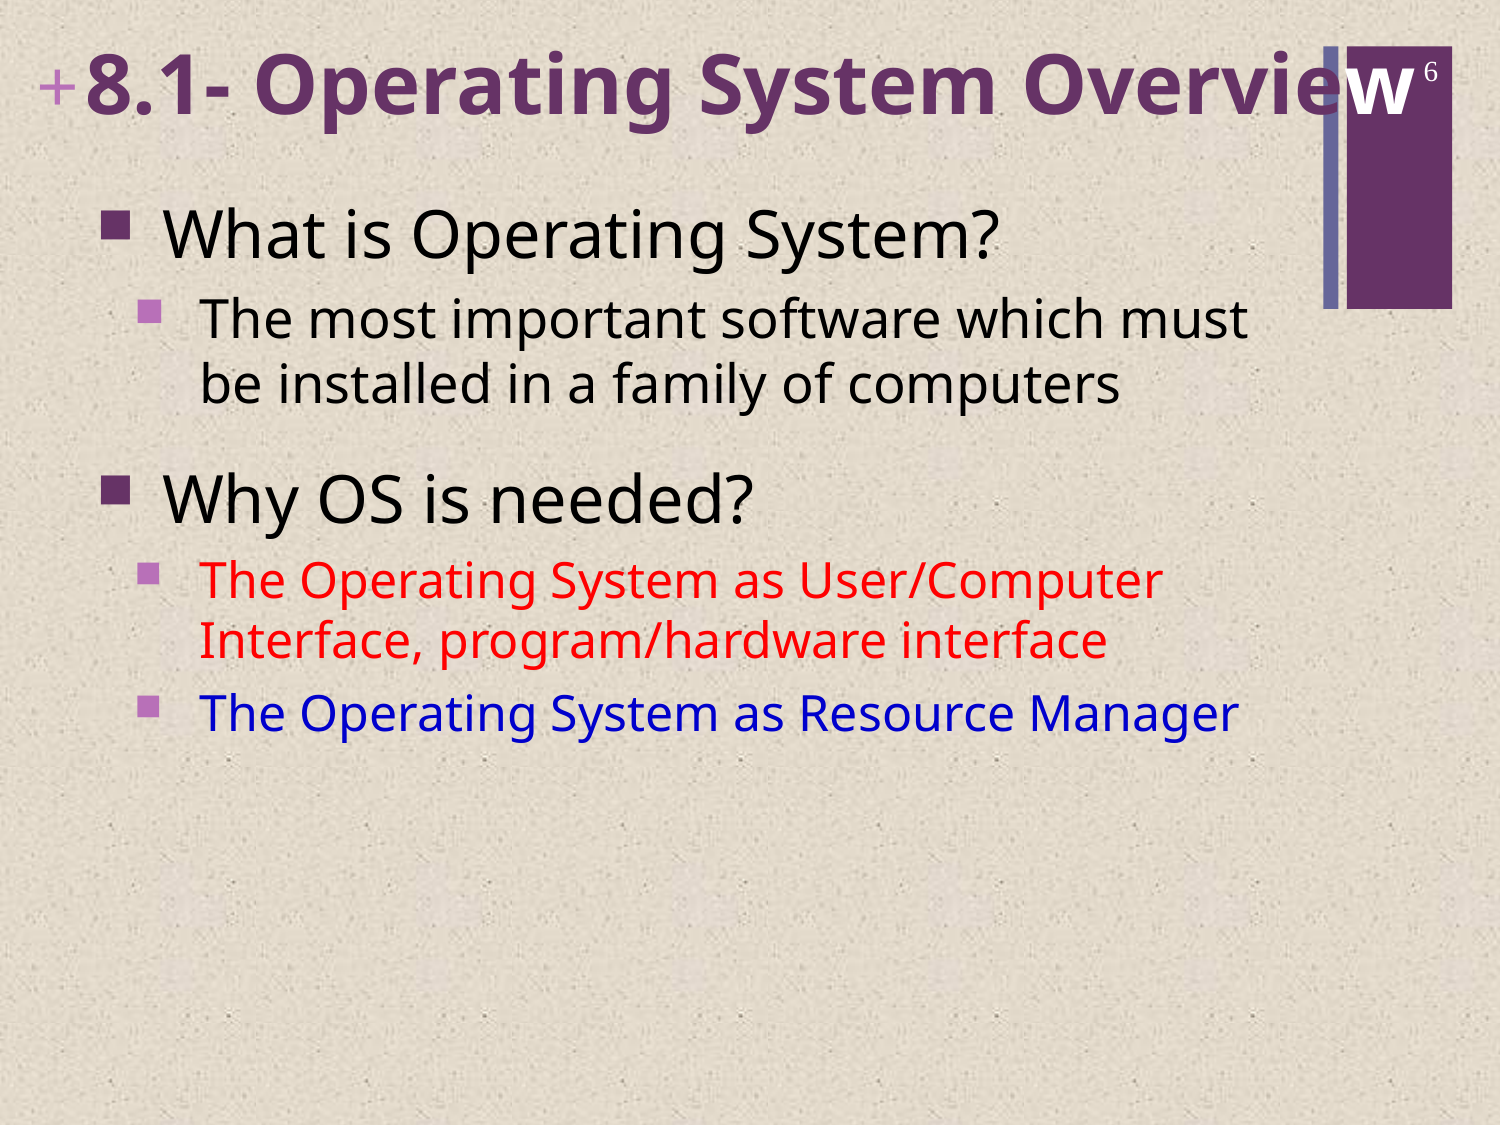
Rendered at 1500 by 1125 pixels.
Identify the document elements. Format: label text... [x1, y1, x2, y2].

picture [0, 0, 1500, 1125]
slide_number 6 [1362, 39, 1454, 100]
list What is Operating System? The most important software which must be installed in a family of computers Why OS is needed? The Operating System as User/Computer Interface, program/hardware interface The Operating System as Resource Manager [81, 184, 1322, 865]
title 8.1- Operating System Overview [70, 23, 1442, 207]
